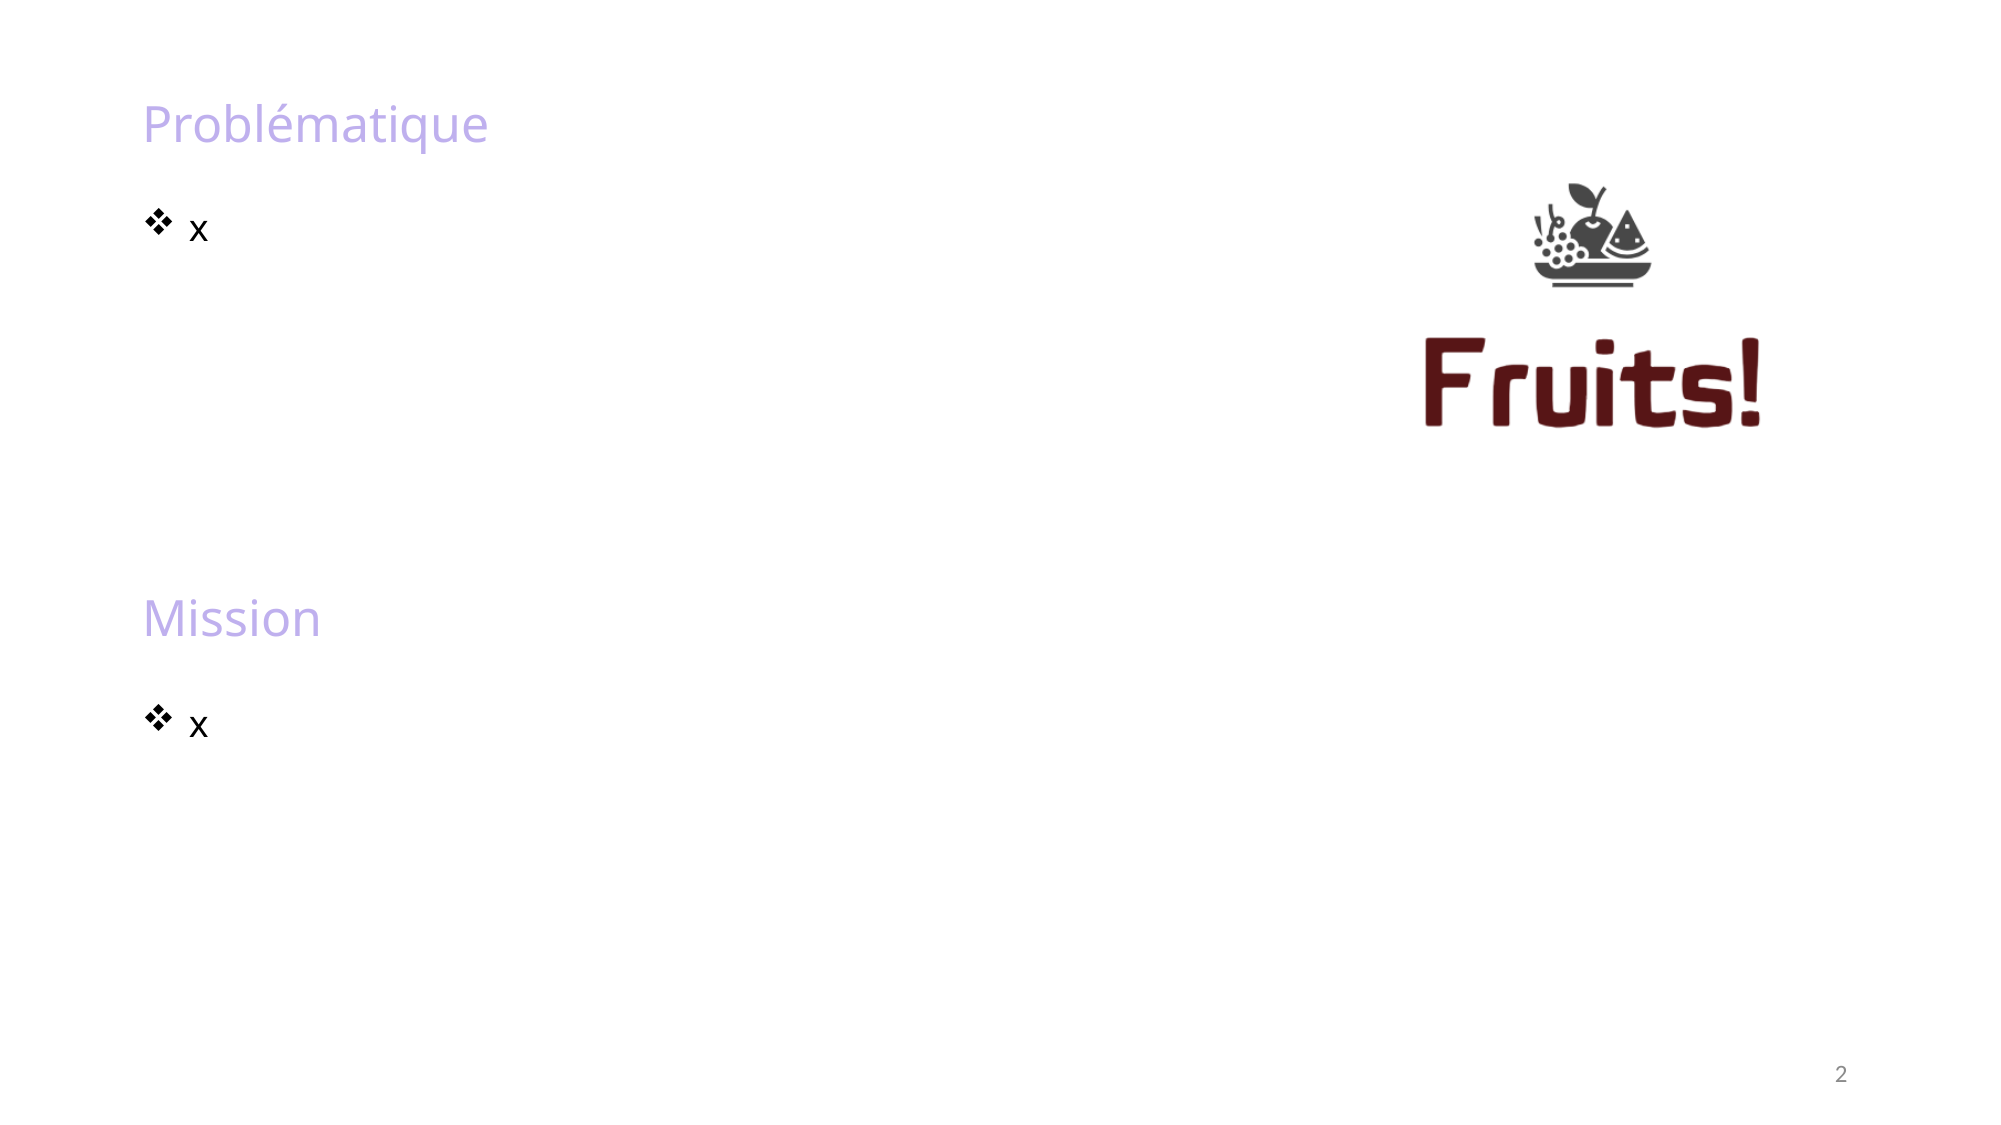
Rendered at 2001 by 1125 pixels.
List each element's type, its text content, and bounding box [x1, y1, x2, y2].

slide_number 2 [1412, 1042, 1863, 1103]
text_box Mission [127, 579, 1076, 654]
text_box x [127, 670, 1664, 753]
text_box Problématique [127, 84, 1076, 160]
picture [1320, 127, 1873, 492]
text_box x [127, 174, 1284, 257]
